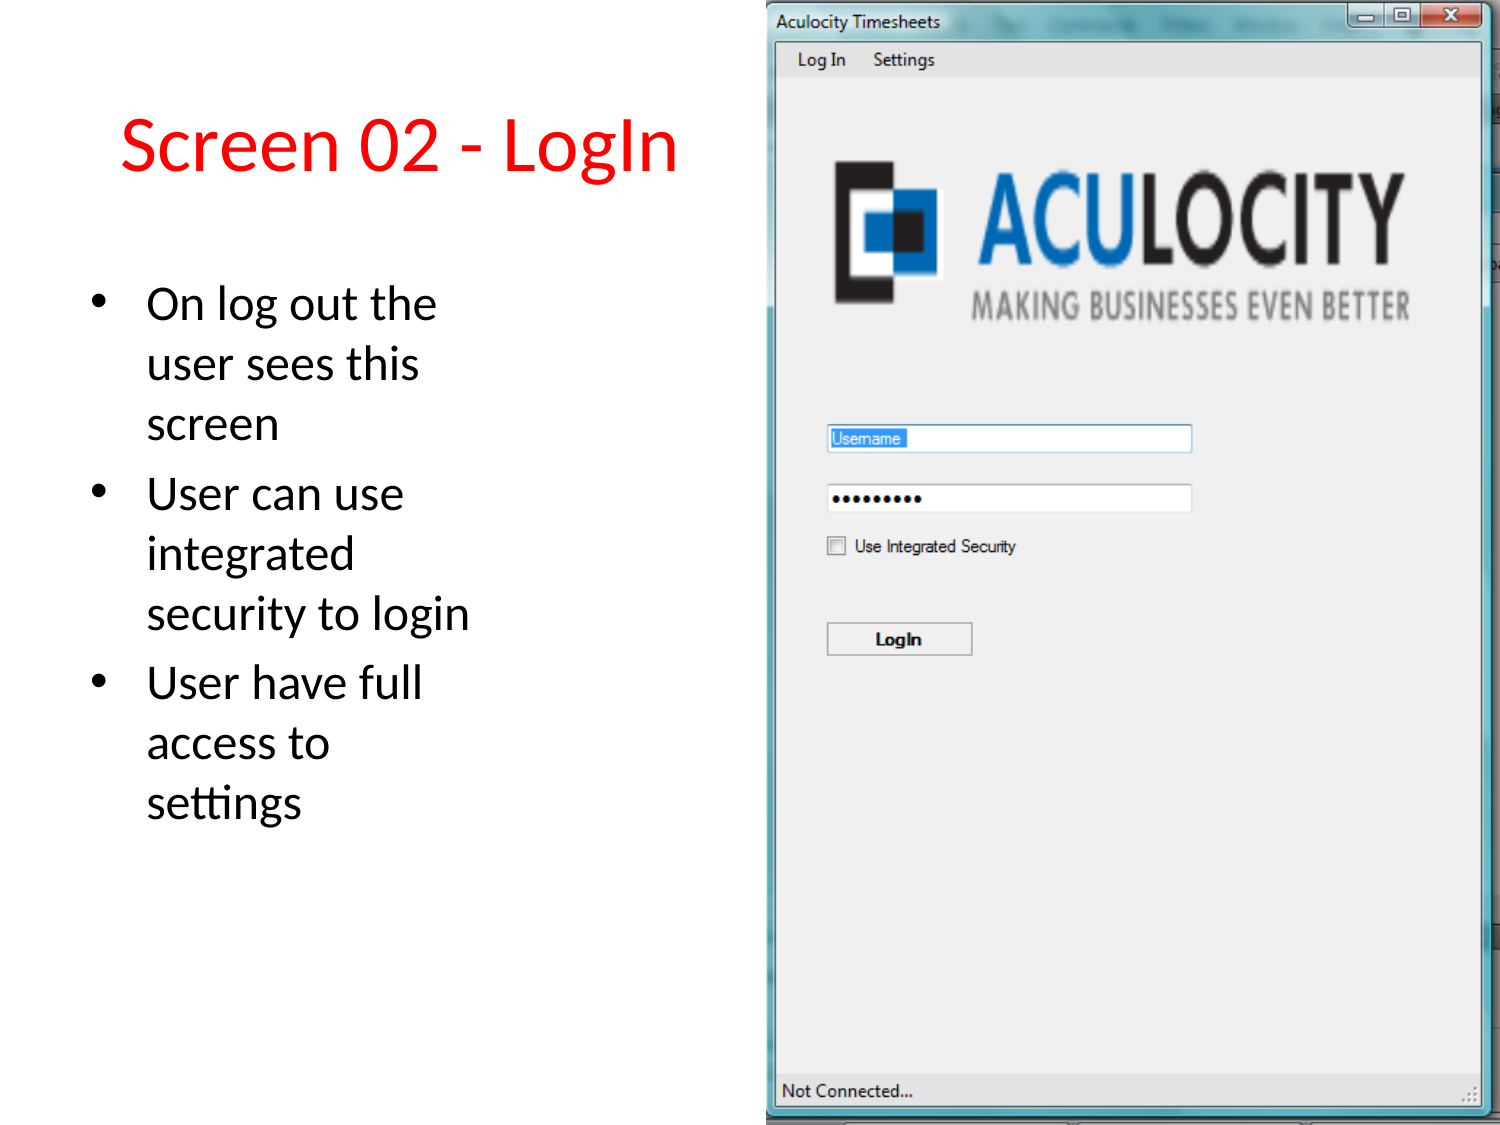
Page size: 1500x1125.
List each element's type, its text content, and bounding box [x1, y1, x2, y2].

list On log out the user sees this screen User can use integrated security to login User have full access to settings [75, 262, 493, 1005]
title Screen 02 - LogIn [75, 45, 727, 233]
picture [766, 0, 1500, 1125]
